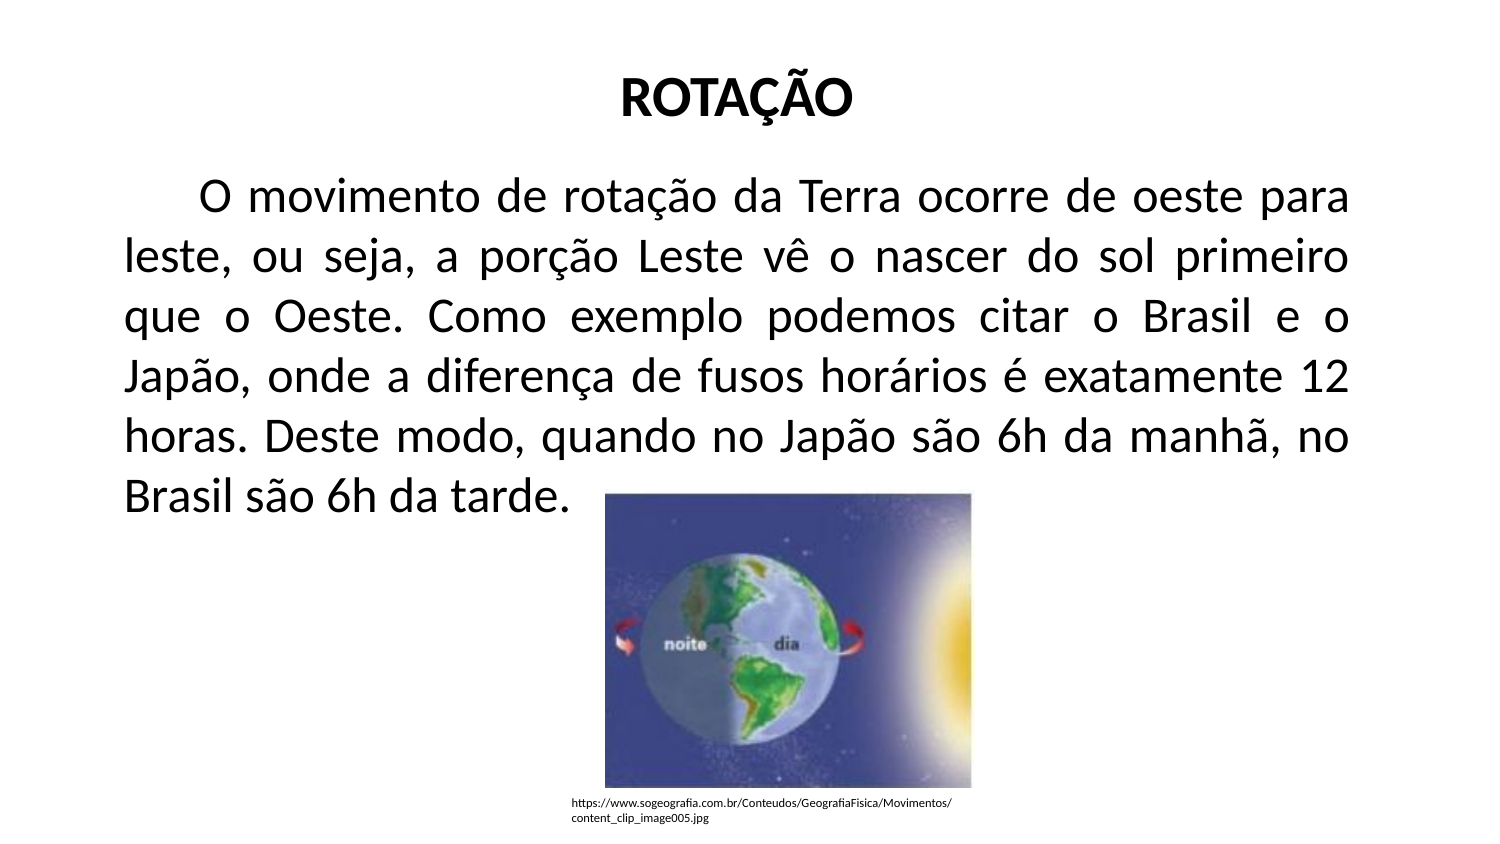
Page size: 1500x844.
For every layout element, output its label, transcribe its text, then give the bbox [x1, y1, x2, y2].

text_box ROTAÇÃO [290, 50, 1184, 136]
text_box O movimento de rotação da Terra ocorre de oeste para leste, ou seja, a porção Leste vê o nascer do sol primeiro que o Oeste. Como exemplo podemos citar o Brasil e o Japão, onde a diferença de fusos horários é exatamente 12 horas. Deste modo, quando no Japão são 6h da manhã, no Brasil são 6h da tarde. [108, 155, 1366, 531]
picture [604, 488, 975, 788]
text_box https://www.sogeografia.com.br/Conteudos/GeografiaFisica/Movimentos/content_clip_image005.jpg [556, 787, 993, 833]
